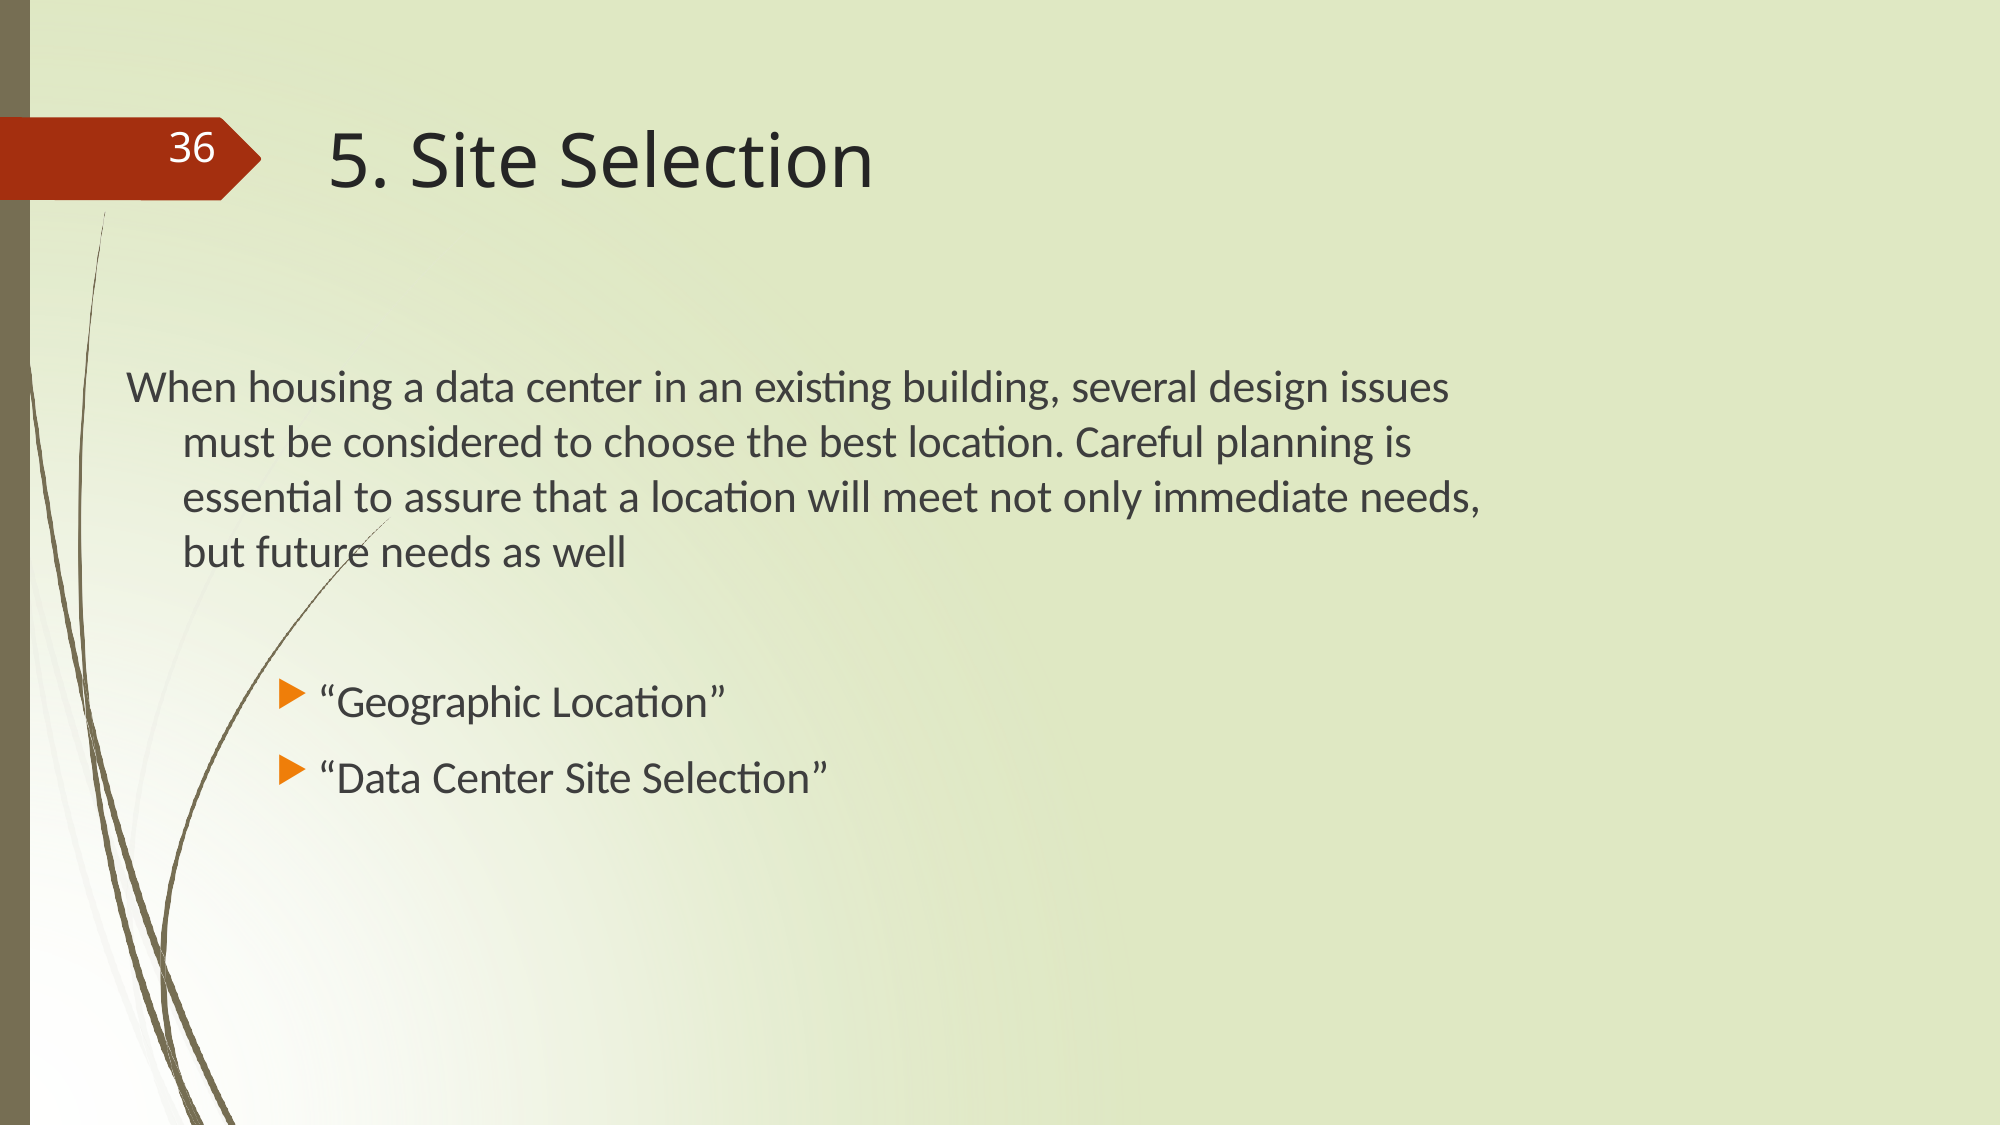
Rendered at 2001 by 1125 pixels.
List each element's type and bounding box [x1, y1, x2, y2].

text_box [0, 0, 2000, 1125]
